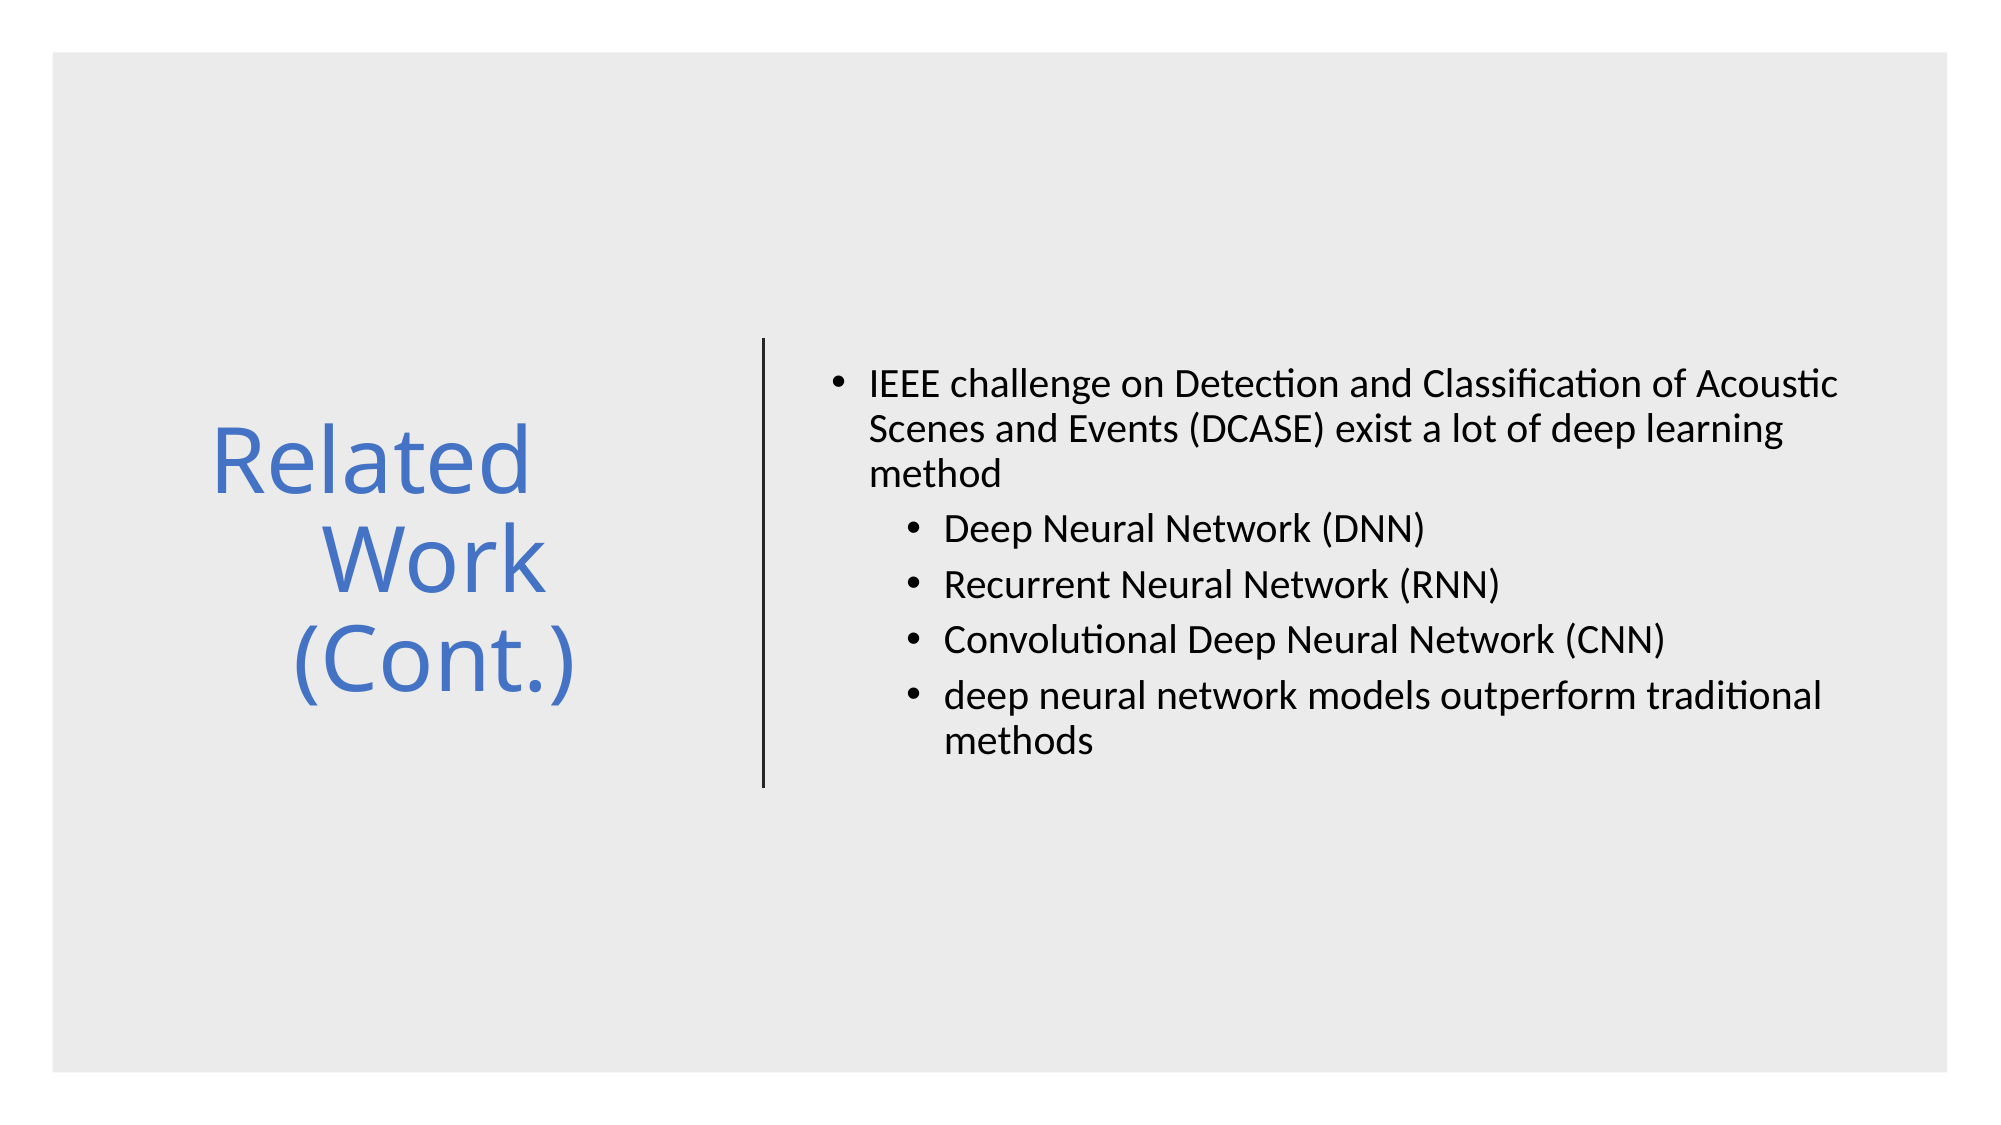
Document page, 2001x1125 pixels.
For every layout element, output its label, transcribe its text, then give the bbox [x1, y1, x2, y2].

text_box [52, 51, 1948, 1073]
list IEEE challenge on Detection and Classification of Acoustic Scenes and Events (DCASE) exist a lot of deep learning method Deep Neural Network (DNN) Recurrent Neural Network (RNN) Convolutional Deep Neural Network (CNN) deep neural network models outperform traditional methods [816, 158, 1863, 967]
title Related Work (Cont.) [137, 158, 732, 967]
